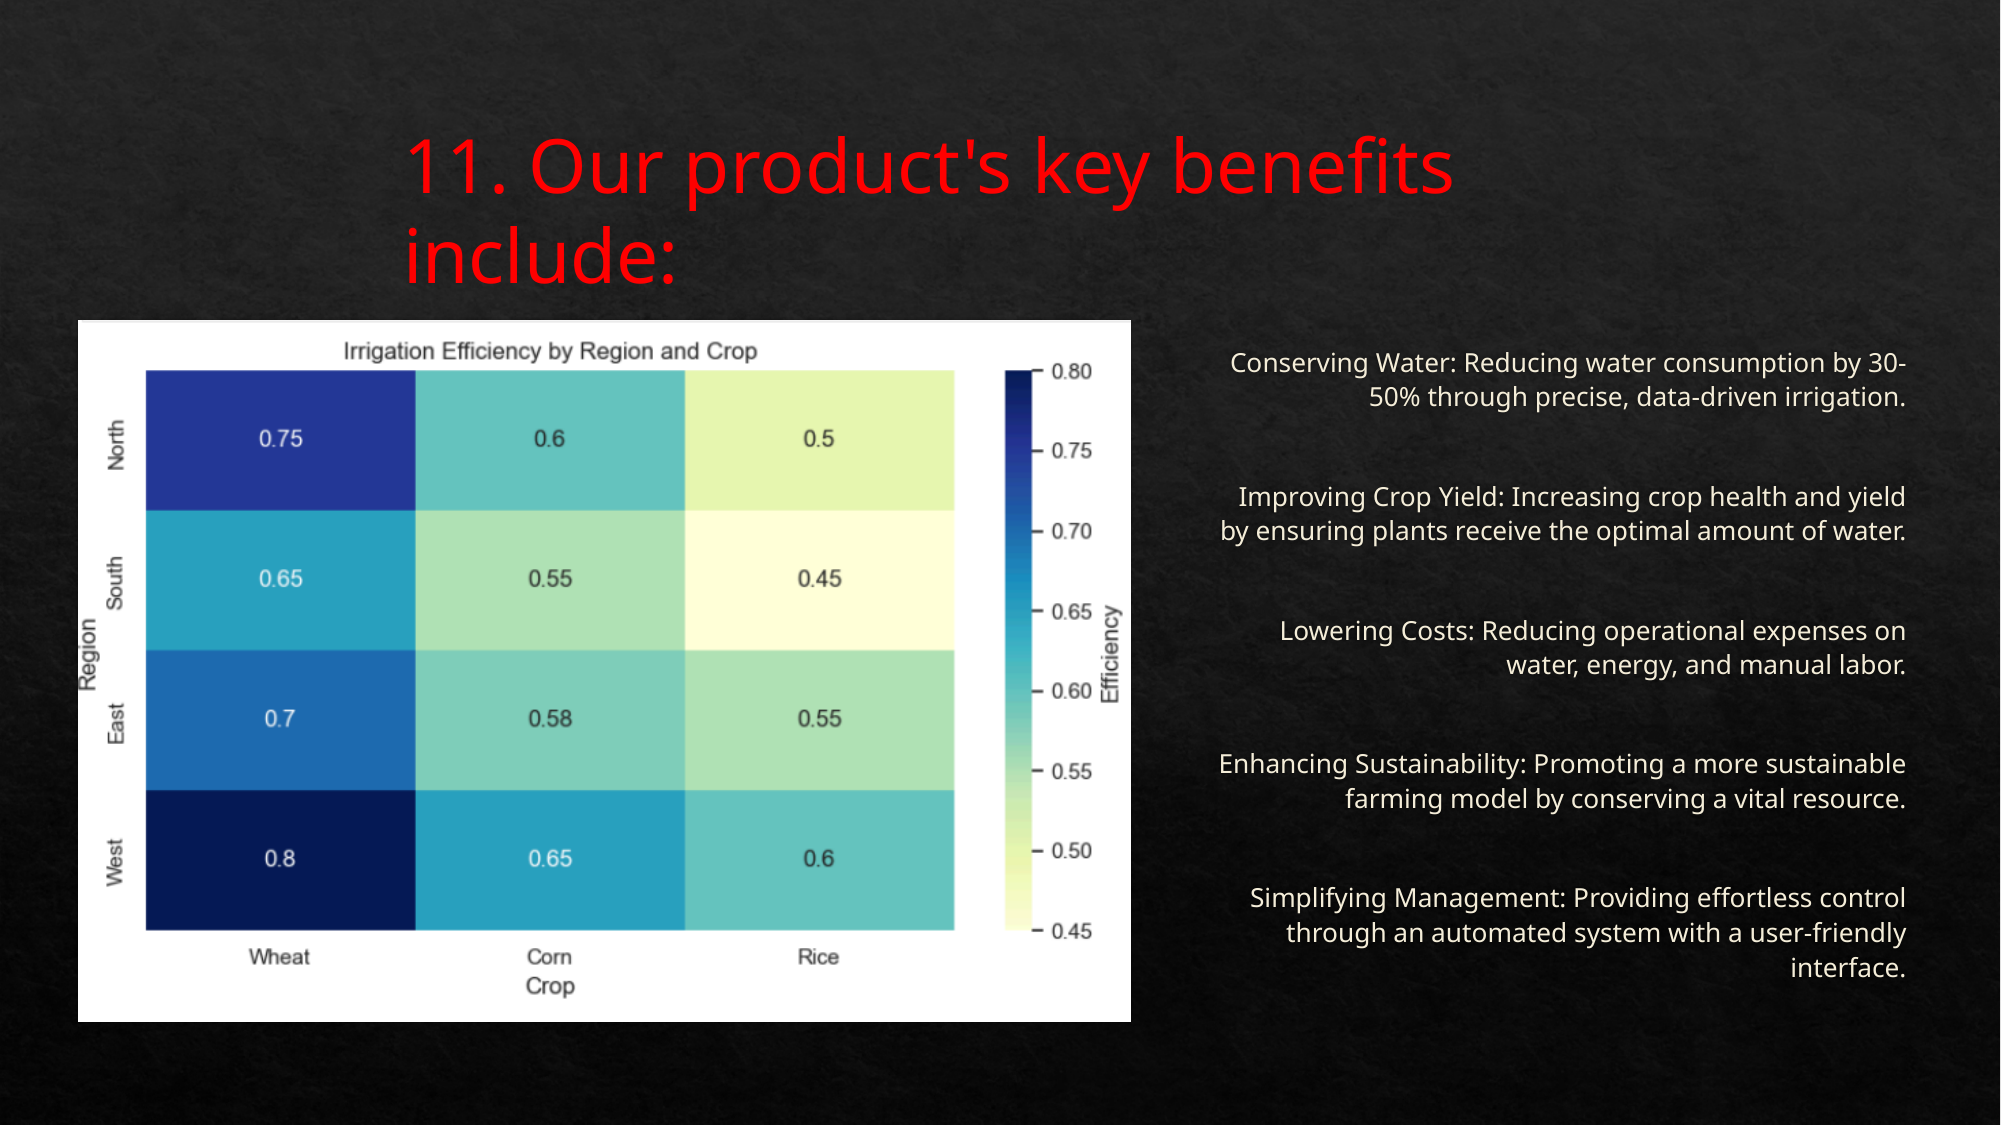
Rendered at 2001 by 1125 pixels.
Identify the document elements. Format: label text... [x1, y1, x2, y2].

text_box 11. Our product's key benefits include: [388, 111, 1612, 396]
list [78, 320, 1131, 1022]
list Conserving Water: Reducing water consumption by 30-50% through precise, data-driven irrigation. Improving Crop Yield: Increasing crop health and yield by ensuring plants receive the optimal amount of water. Lowering Costs: Reducing operational expenses on water, energy, and manual labor. Enhancing Sustainability: Promoting a more sustainable farming model by conserving a vital resource. Simplifying Management: Providing effortless control through an automated system with a user-friendly interface. [1192, 335, 1922, 1037]
